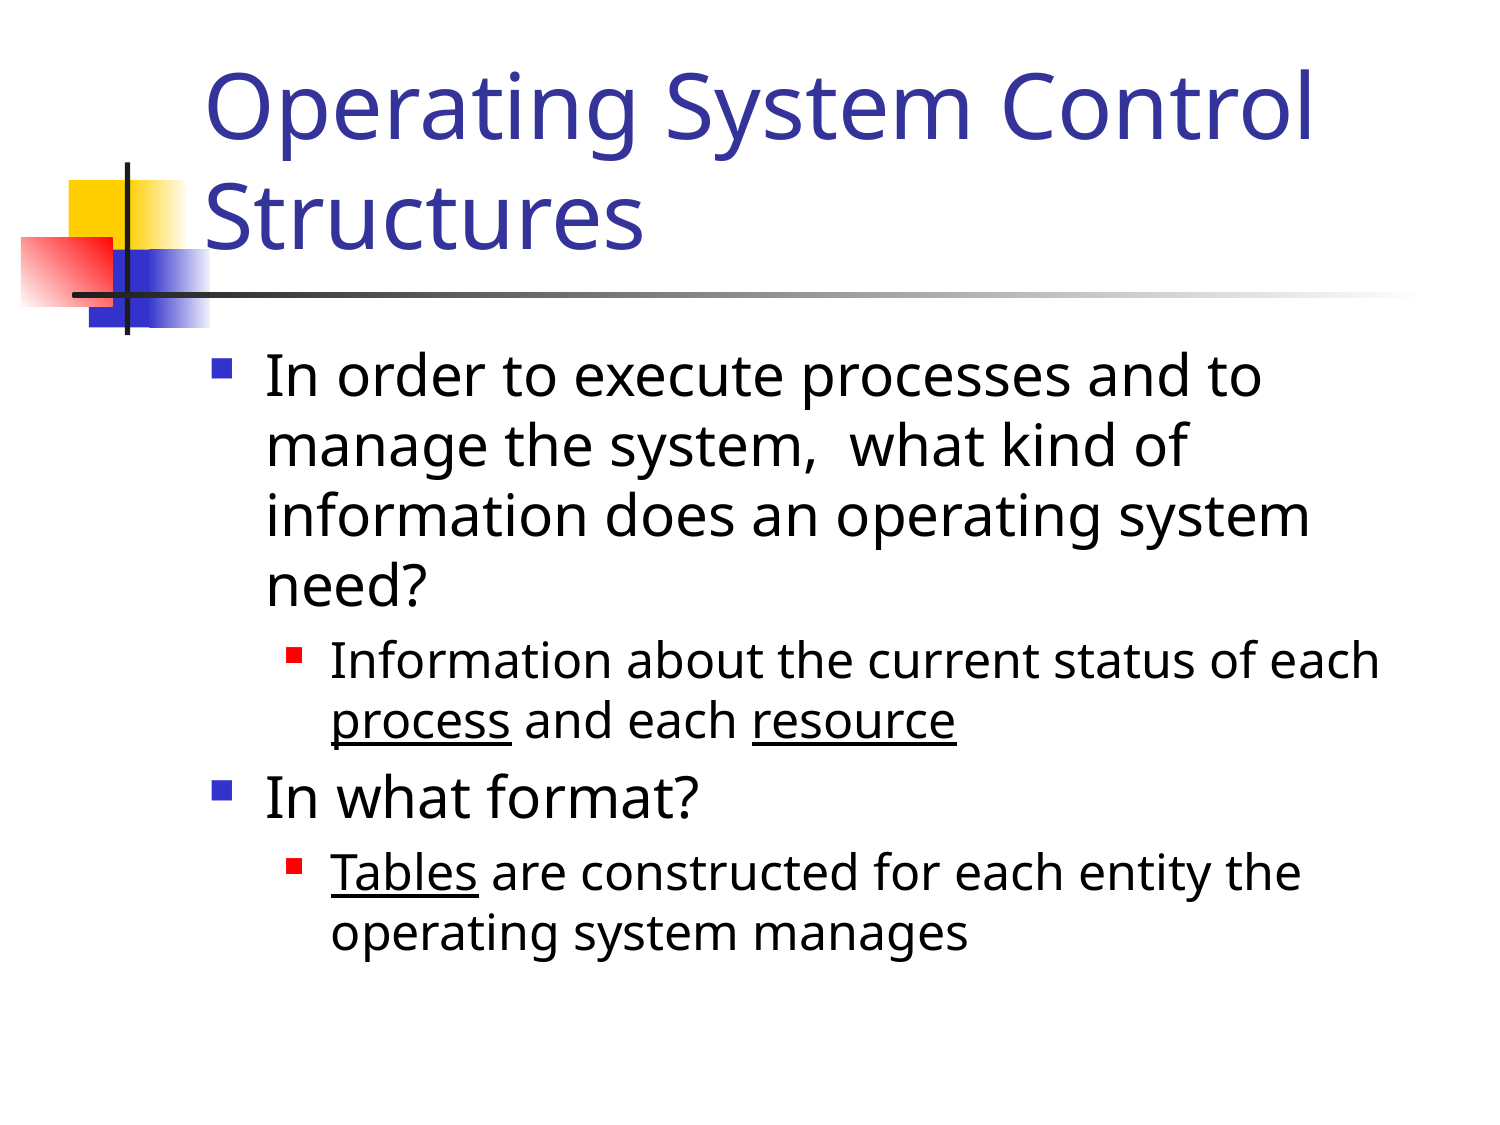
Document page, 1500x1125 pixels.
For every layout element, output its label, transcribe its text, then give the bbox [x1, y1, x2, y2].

list In order to execute processes and to manage the system, what kind of information does an operating system need? Information about the current status of each process and each resource In what format? Tables are constructed for each entity the operating system manages [193, 331, 1469, 1006]
title Operating System Control Structures [188, 35, 1468, 275]
